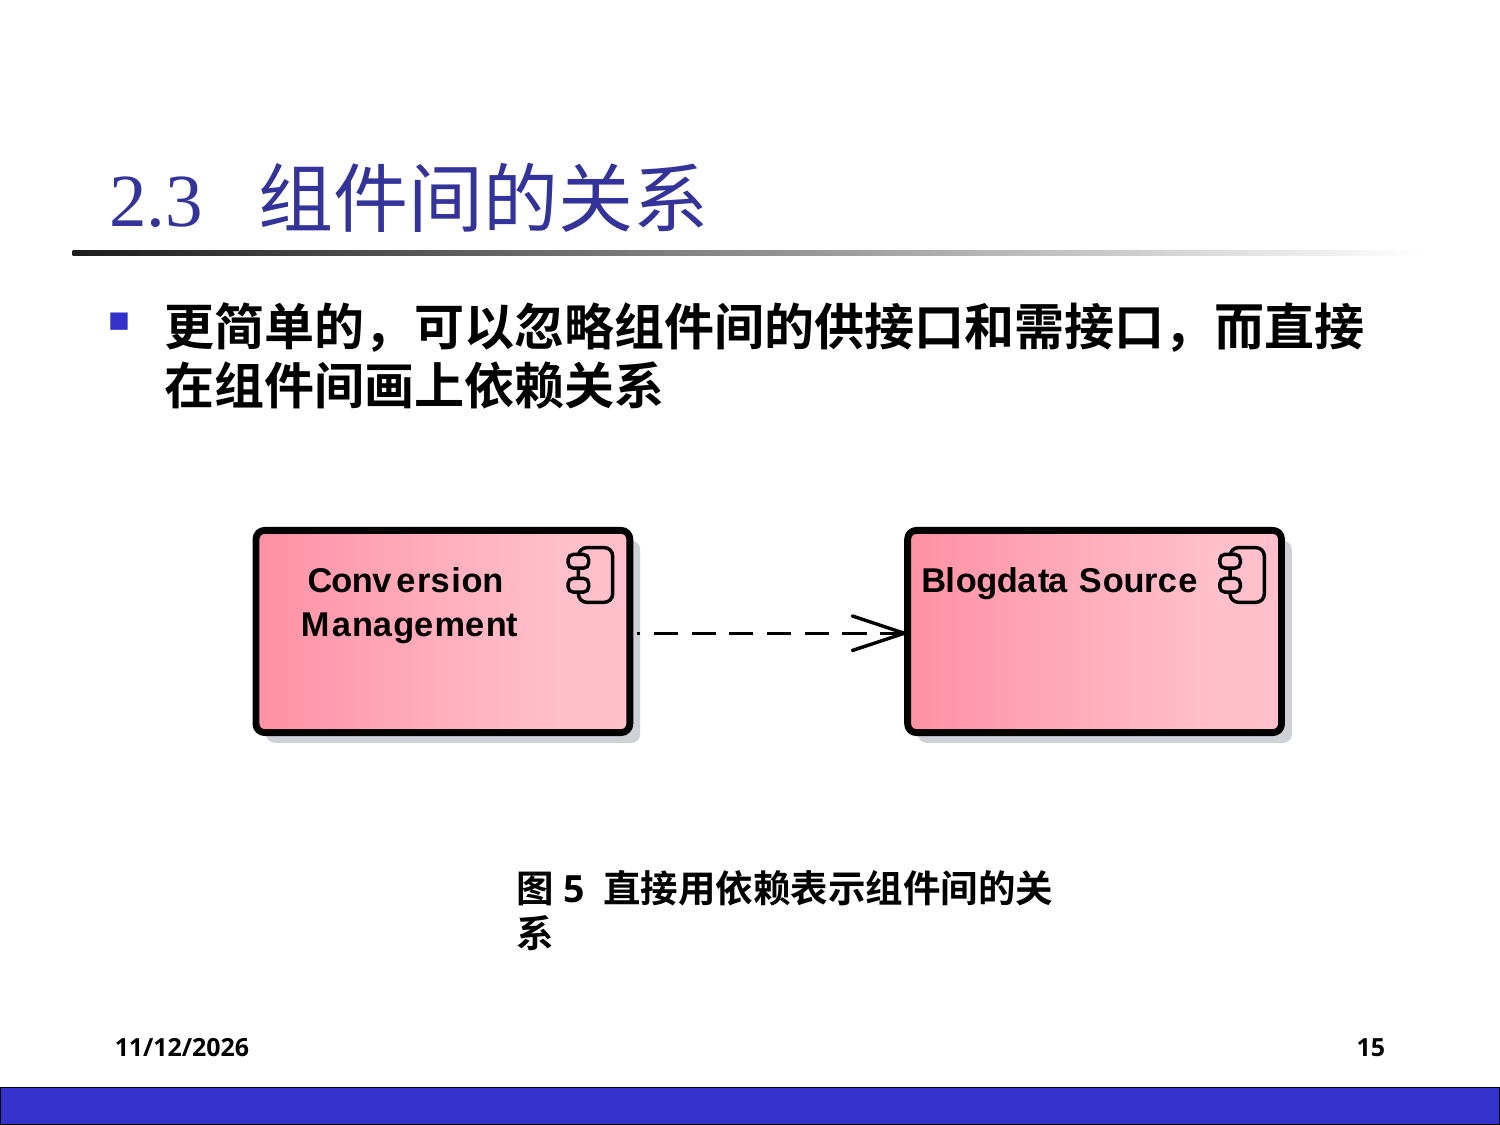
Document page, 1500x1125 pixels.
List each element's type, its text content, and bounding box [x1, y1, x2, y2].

picture [194, 491, 1339, 752]
list 更简单的，可以忽略组件间的供接口和需接口，而直接在组件间画上依赖关系 [92, 287, 1406, 988]
text_box 15 [1074, 1024, 1400, 1103]
text_box 图5 直接用依赖表示组件间的关系 [501, 857, 1105, 963]
text_box 2022/12/28 [99, 1024, 425, 1103]
title 2.3 组件间的关系 [94, 50, 1407, 250]
